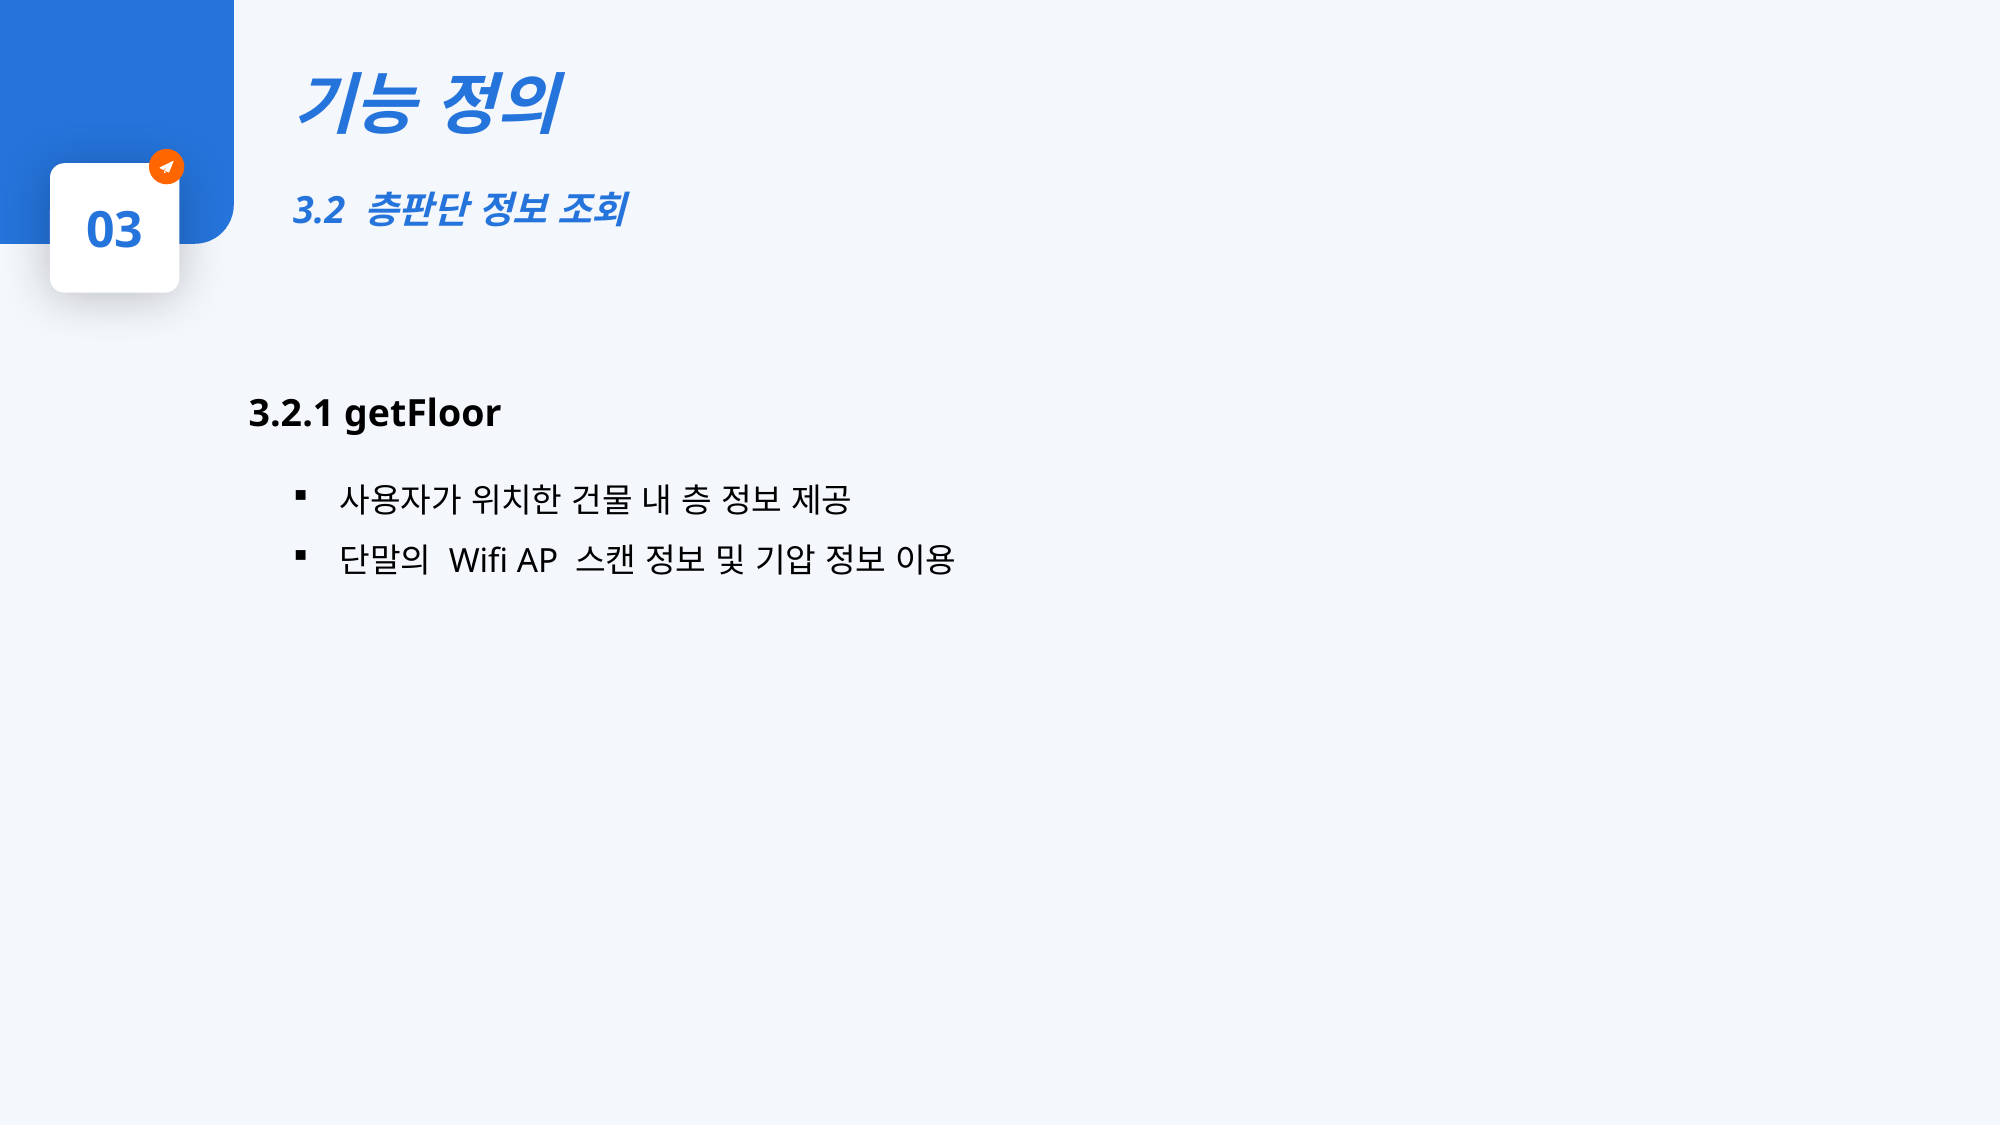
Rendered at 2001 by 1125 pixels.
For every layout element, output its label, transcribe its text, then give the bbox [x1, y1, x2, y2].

text_box 03 [48, 162, 181, 294]
text_box [159, 160, 174, 174]
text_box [233, 381, 1737, 581]
text_box 기능 정의 3.2 층판단 정보 조회 [278, 13, 1279, 239]
text_box [147, 147, 186, 186]
text_box [0, 0, 235, 245]
